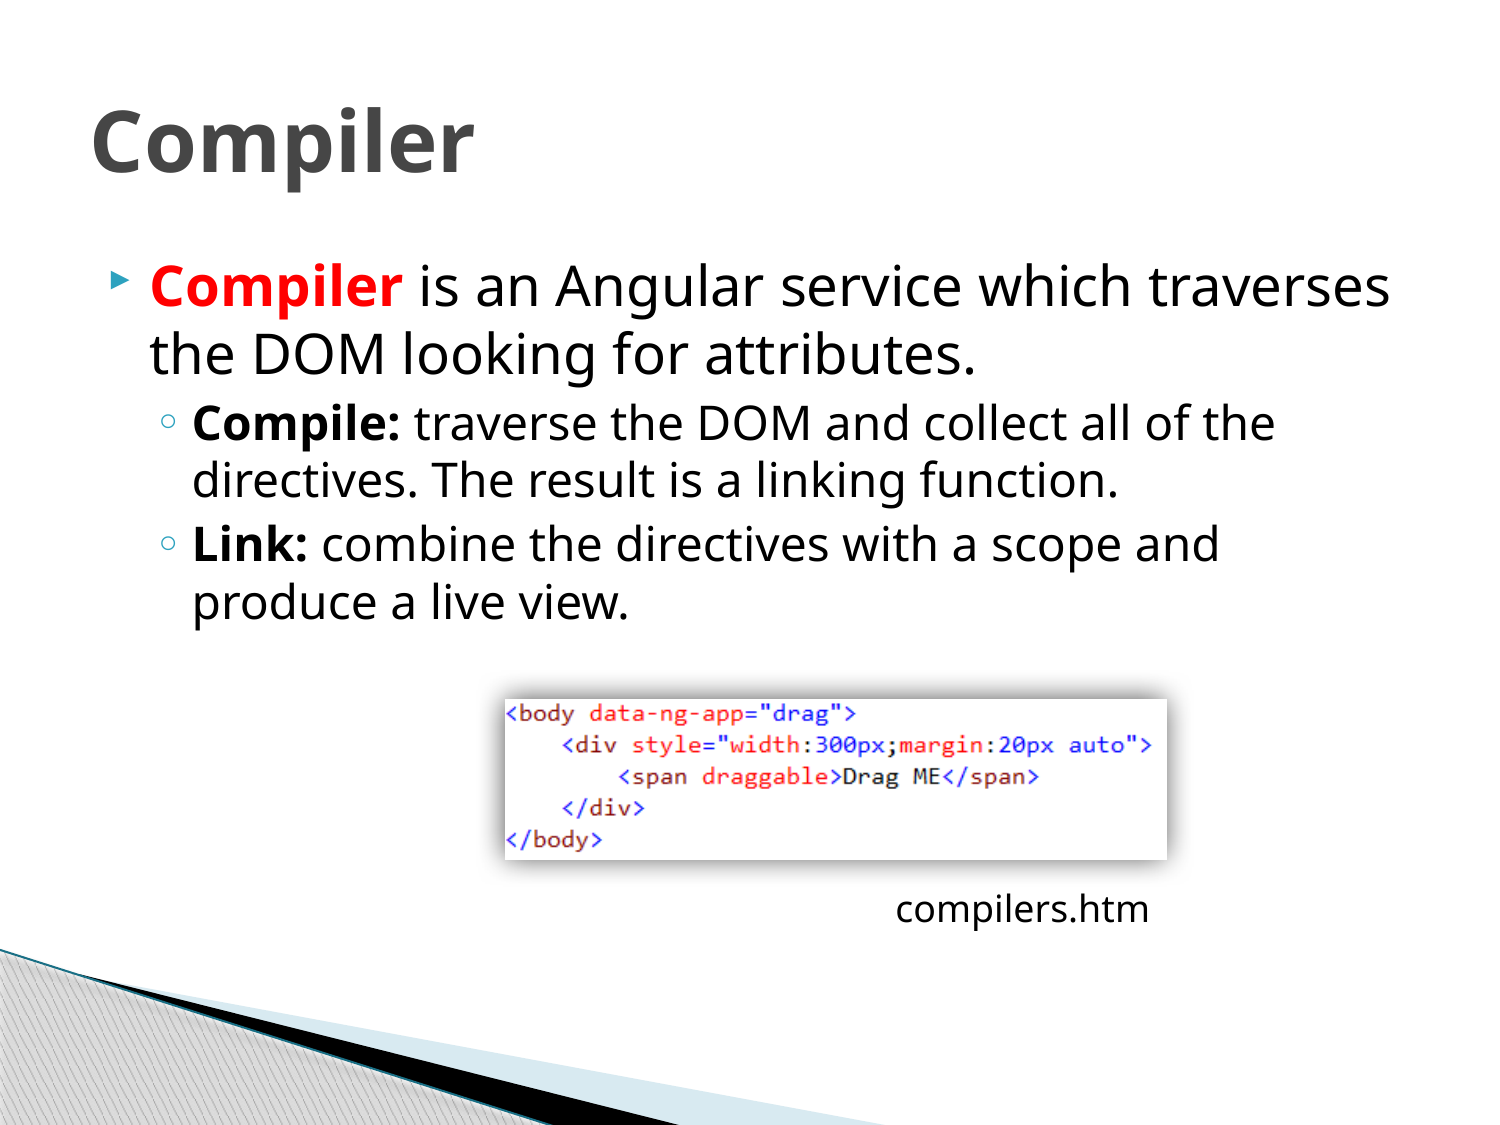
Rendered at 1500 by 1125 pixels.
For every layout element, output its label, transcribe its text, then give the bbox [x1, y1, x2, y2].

picture [505, 699, 1167, 860]
title Compiler [75, 45, 1425, 233]
text_box compilers.htm [880, 877, 1166, 938]
list Compiler is an Angular service which traverses the DOM looking for attributes. Compile: traverse the DOM and collect all of the directives. The result is a linking function. Link: combine the directives with a scope and produce a live view. [75, 243, 1425, 650]
